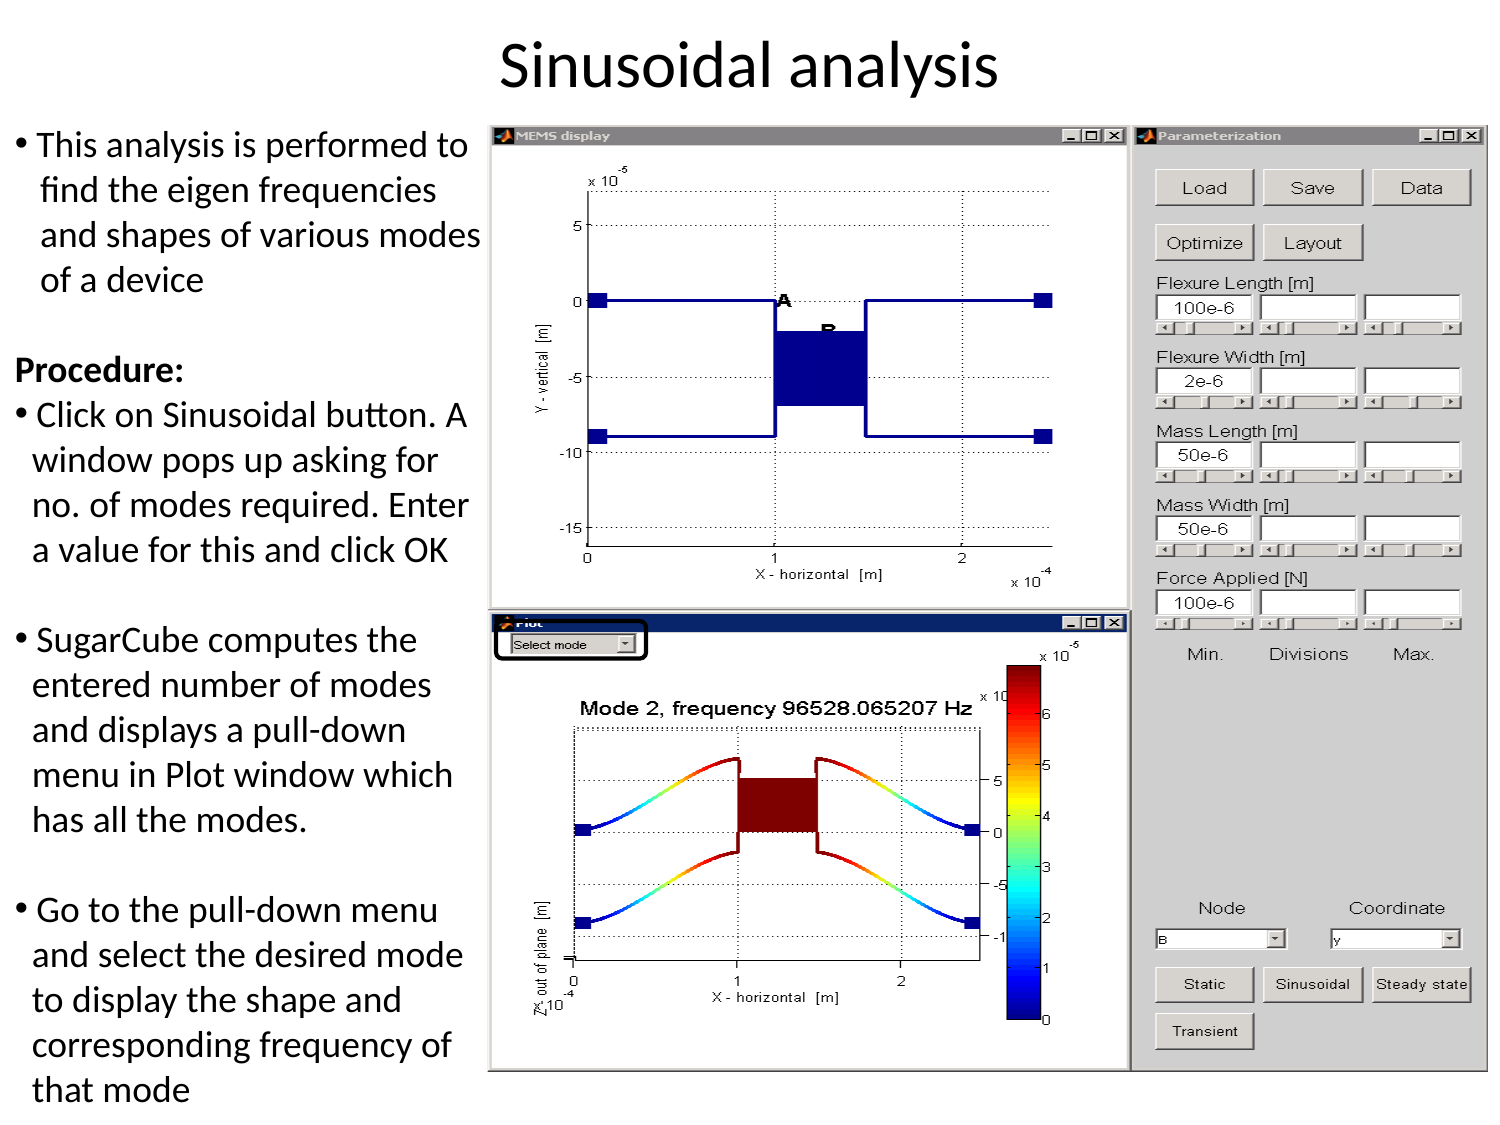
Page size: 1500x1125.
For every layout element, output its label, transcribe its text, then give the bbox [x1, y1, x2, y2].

text_box This analysis is performed to find the eigen frequencies and shapes of various modes of a device Procedure: Click on Sinusoidal button. A window pops up asking for no. of modes required. Enter a value for this and click OK SugarCube computes the entered number of modes and displays a pull-down menu in Plot window which has all the modes. Go to the pull-down menu and select the desired mode to display the shape and corresponding frequency of that mode [0, 112, 500, 1118]
title Sinusoidal analysis [312, 0, 1188, 122]
picture [487, 124, 1489, 1072]
